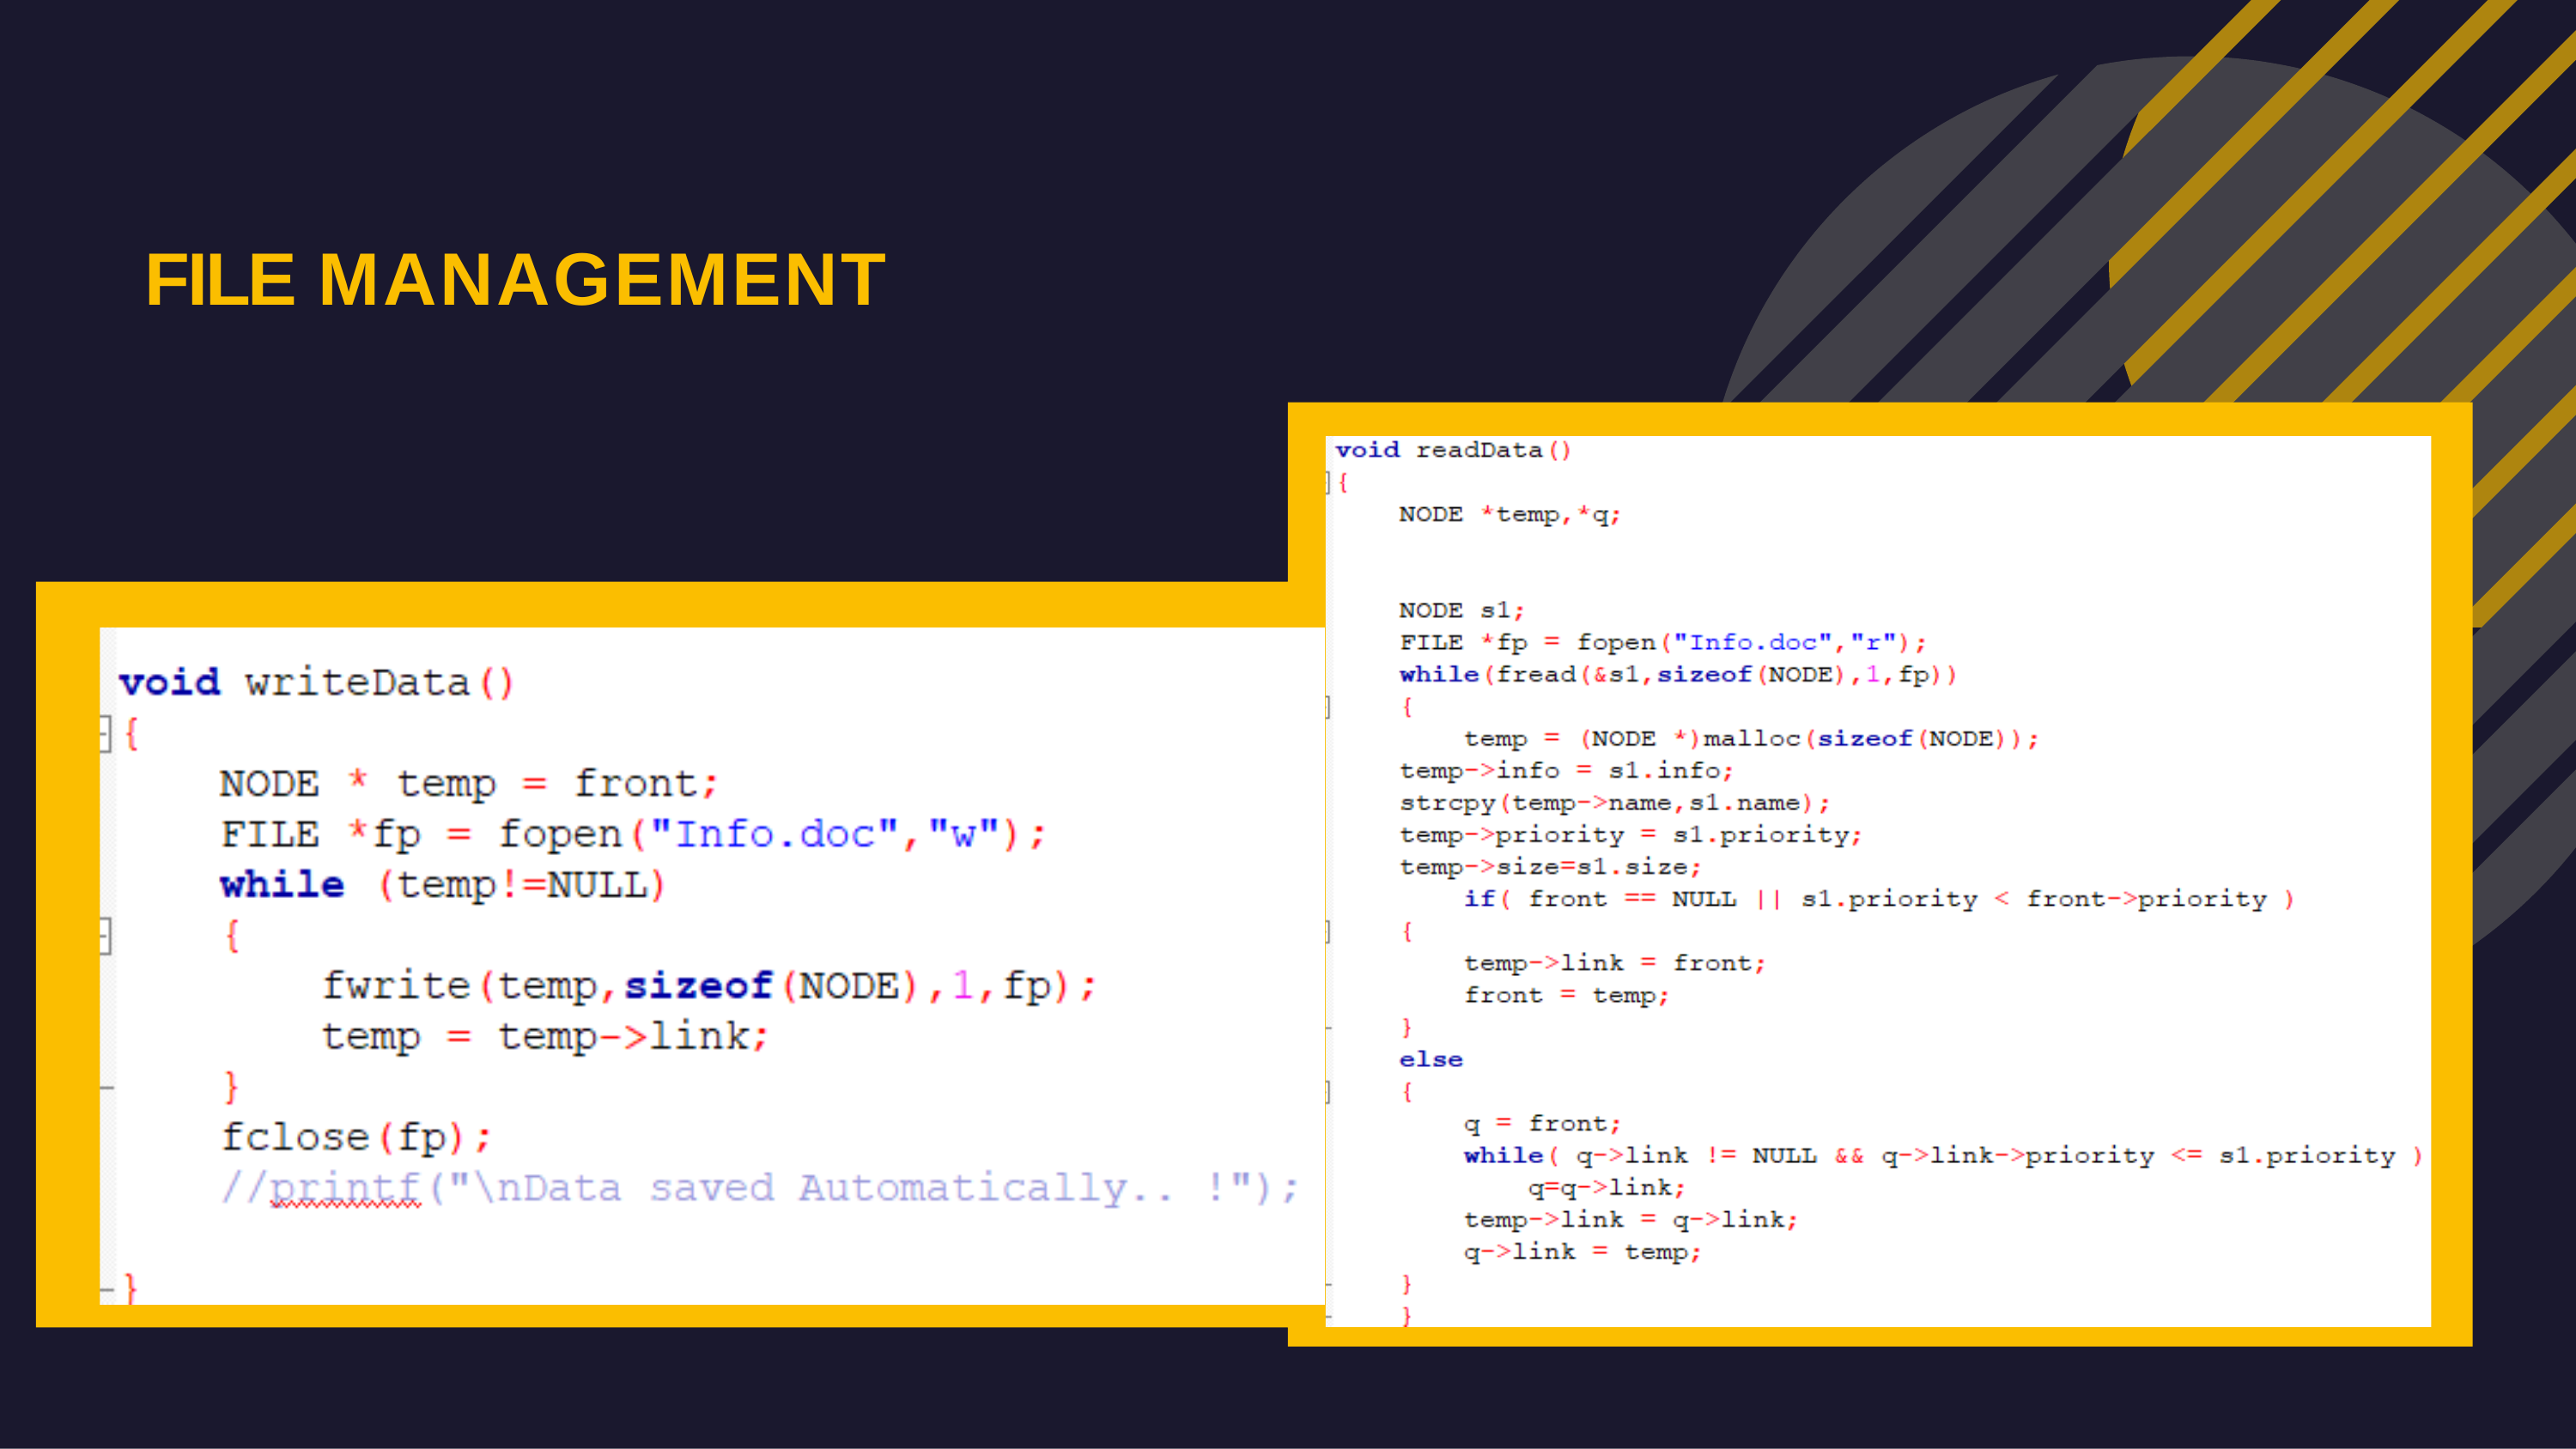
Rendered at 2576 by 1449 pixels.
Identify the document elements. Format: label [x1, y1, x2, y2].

text_box [35, 0, 2576, 1347]
